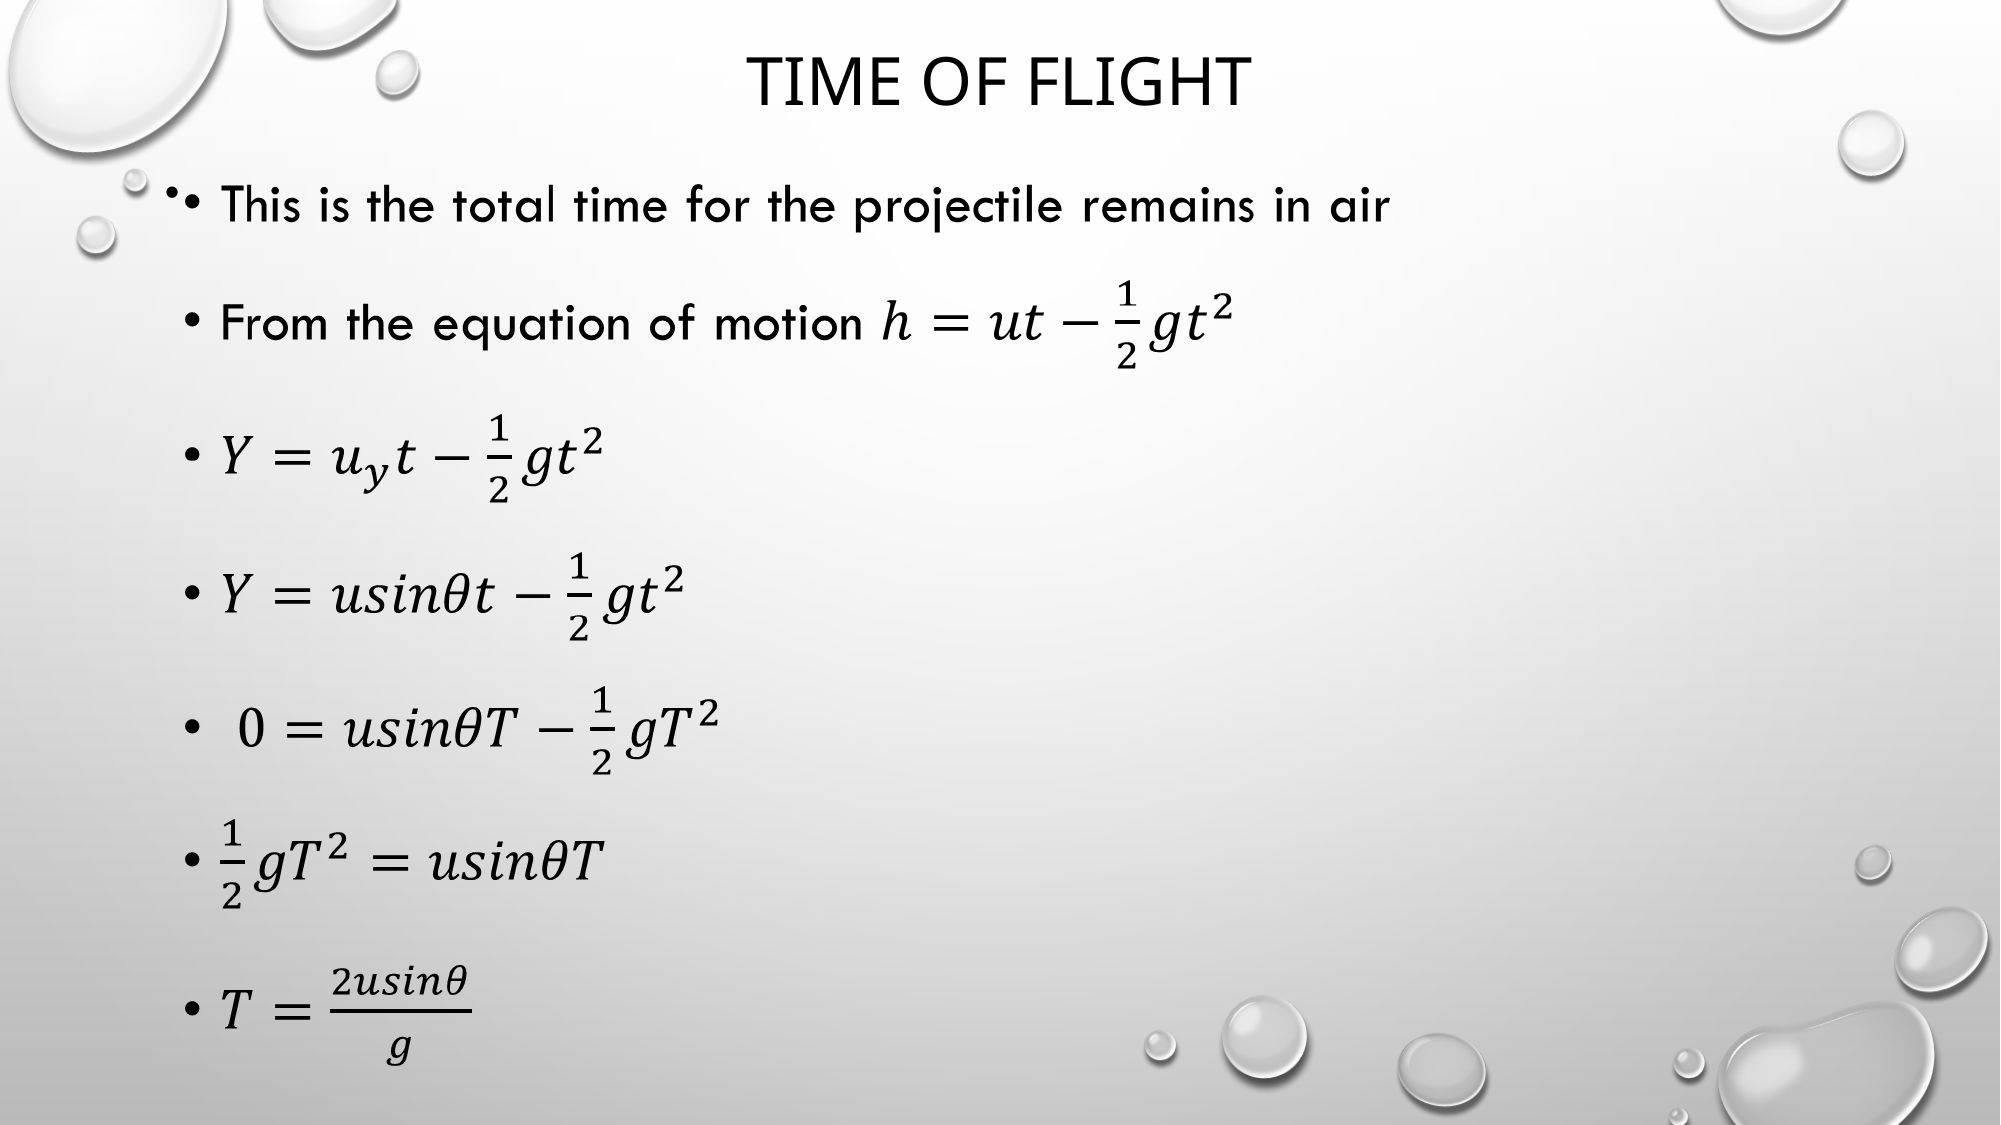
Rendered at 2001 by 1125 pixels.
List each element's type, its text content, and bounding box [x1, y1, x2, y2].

picture [0, 0, 2000, 1125]
title Time of flight [149, 40, 1850, 128]
list [149, 149, 1850, 1085]
